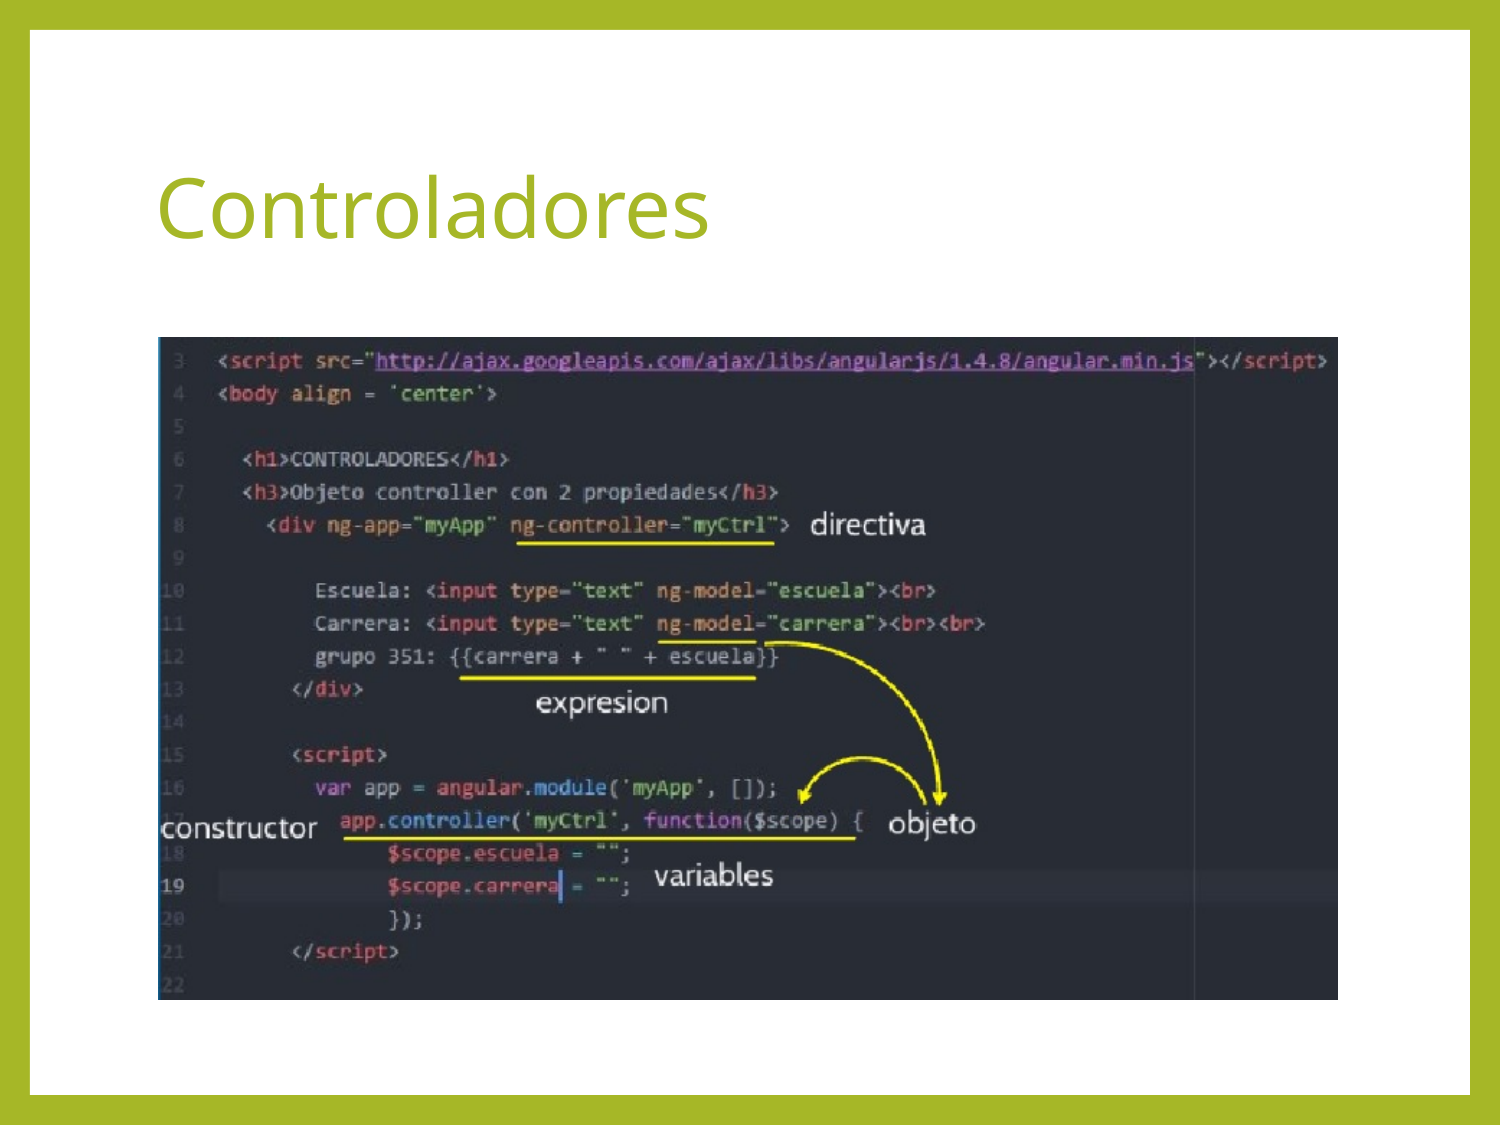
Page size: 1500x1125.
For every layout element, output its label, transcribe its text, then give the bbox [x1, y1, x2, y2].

title Controladores [140, 99, 1356, 323]
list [157, 337, 1338, 1001]
